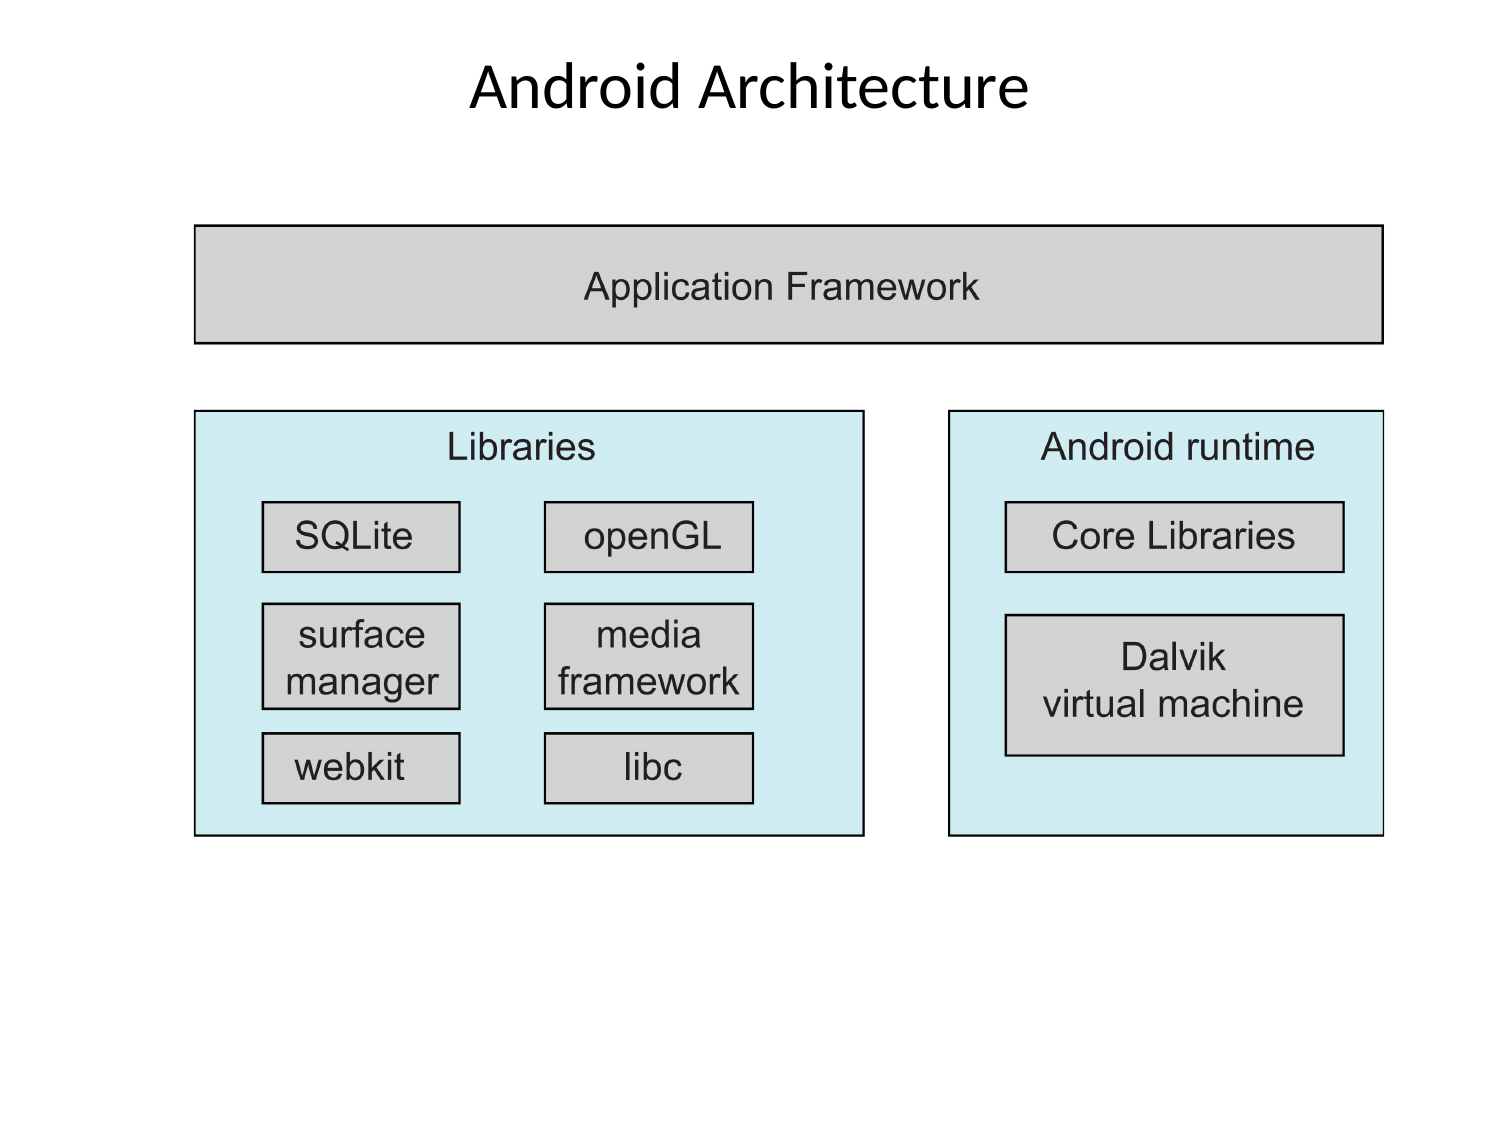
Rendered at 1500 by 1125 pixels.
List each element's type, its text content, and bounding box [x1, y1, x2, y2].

title Android Architecture [75, 35, 1425, 130]
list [193, 193, 1385, 850]
